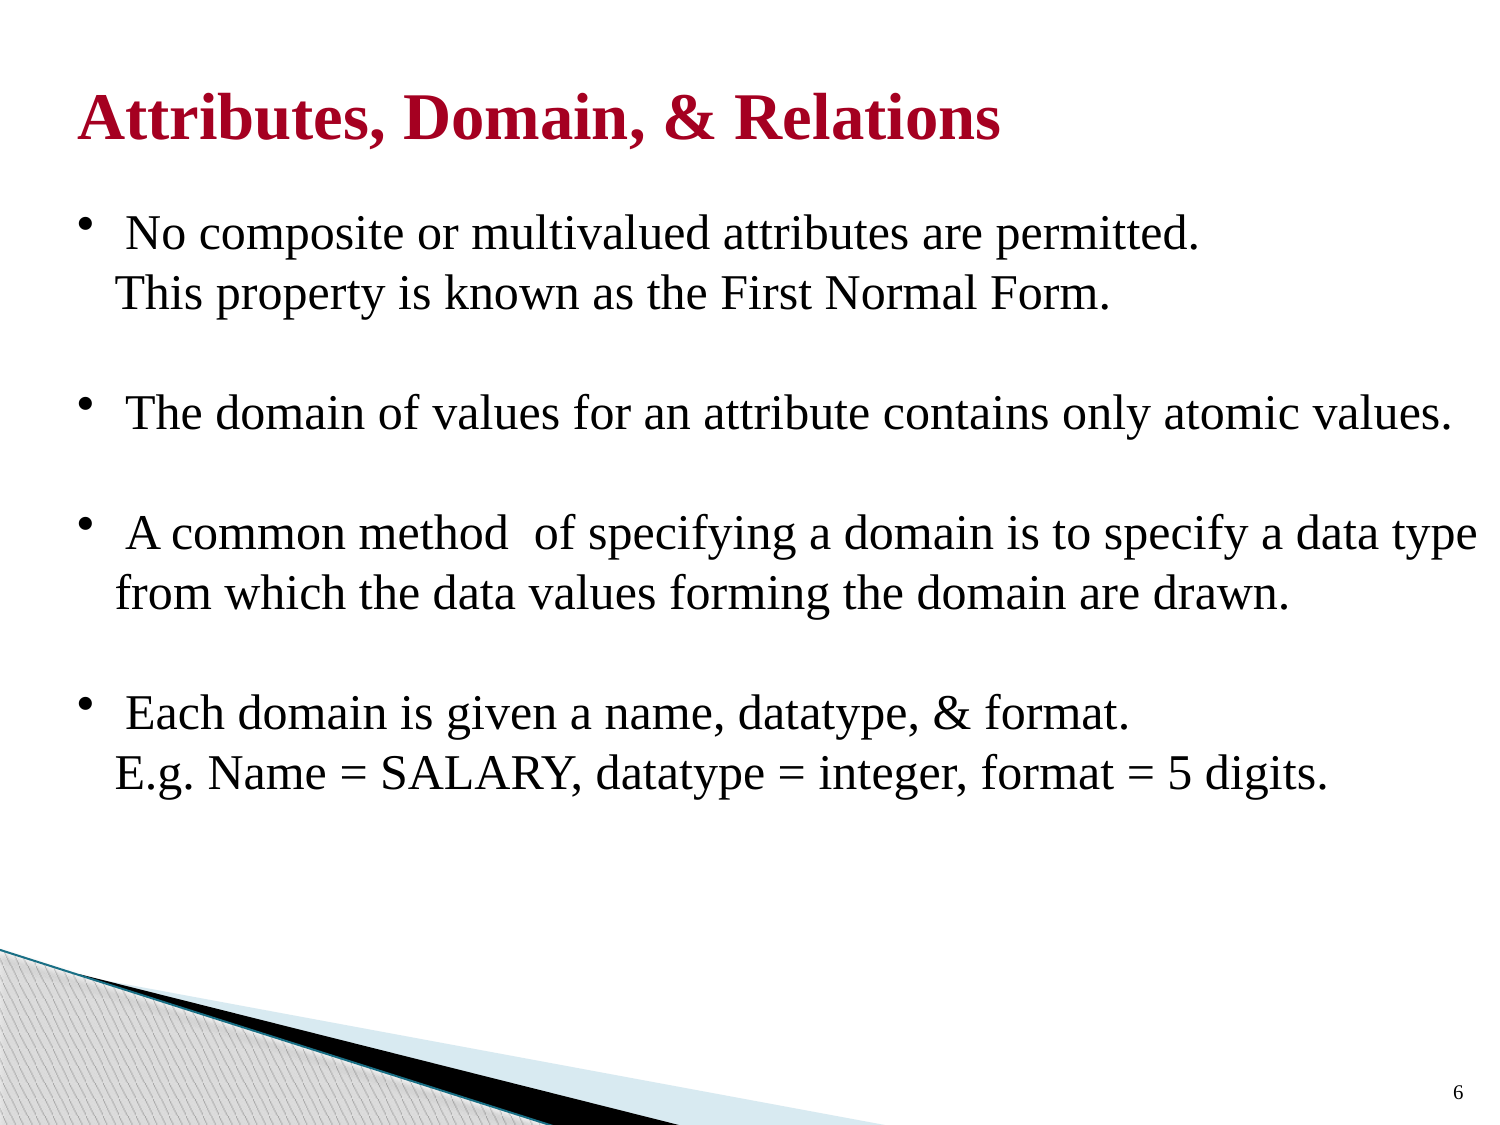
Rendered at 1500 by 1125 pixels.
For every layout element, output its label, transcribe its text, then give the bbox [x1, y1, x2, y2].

slide_number 6 [1418, 1051, 1479, 1112]
text_box Attributes, Domain, & Relations No composite or multivalued attributes are permitted. This property is known as the First Normal Form. The domain of values for an attribute contains only atomic values. A common method of specifying a domain is to specify a data type from which the data values forming the domain are drawn. Each domain is given a name, datatype, & format. E.g. Name = SALARY, datatype = integer, format = 5 digits. [62, 62, 1500, 808]
